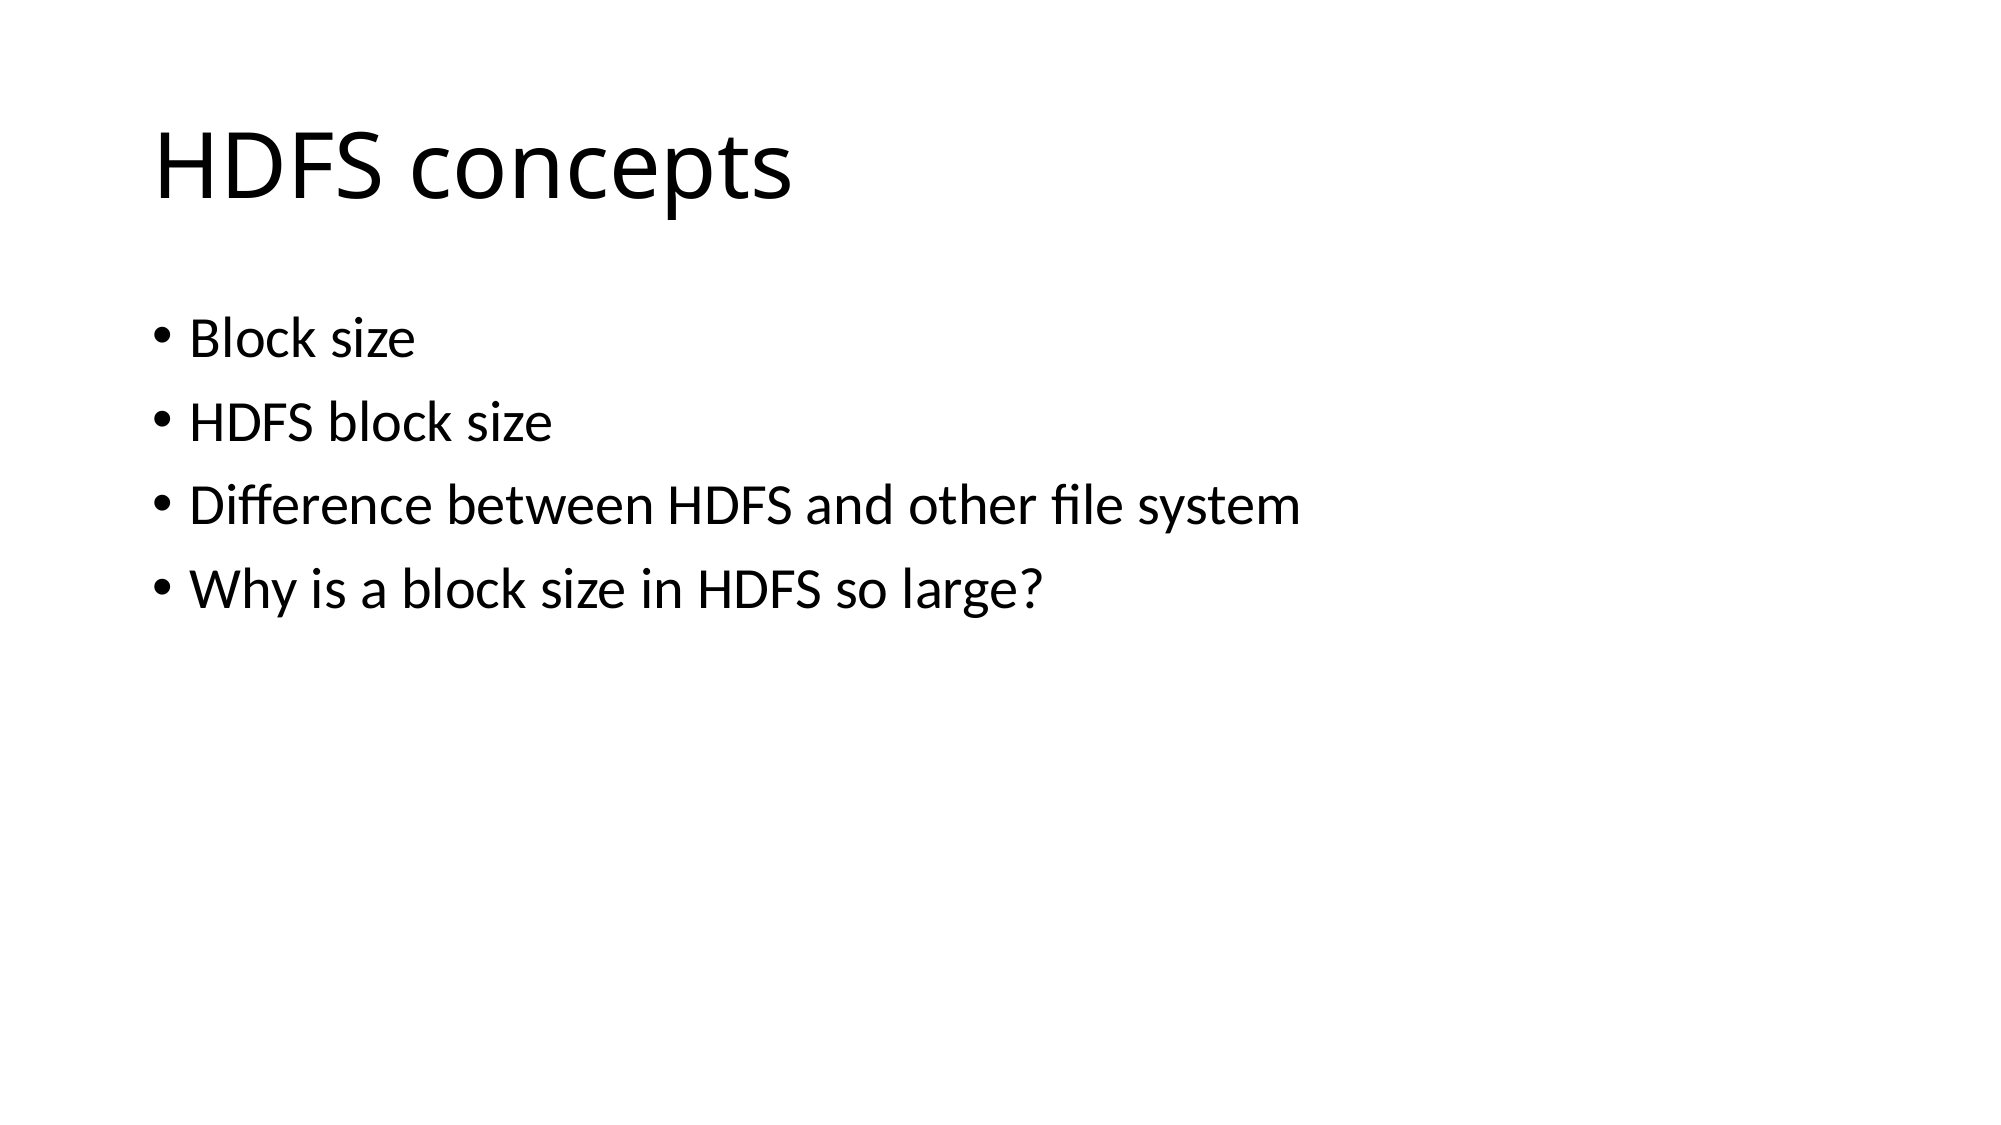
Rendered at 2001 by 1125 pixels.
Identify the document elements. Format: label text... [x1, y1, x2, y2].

title HDFS concepts [137, 59, 1863, 278]
list Block size HDFS block size Difference between HDFS and other file system Why is a block size in HDFS so large? [137, 299, 1863, 1014]
